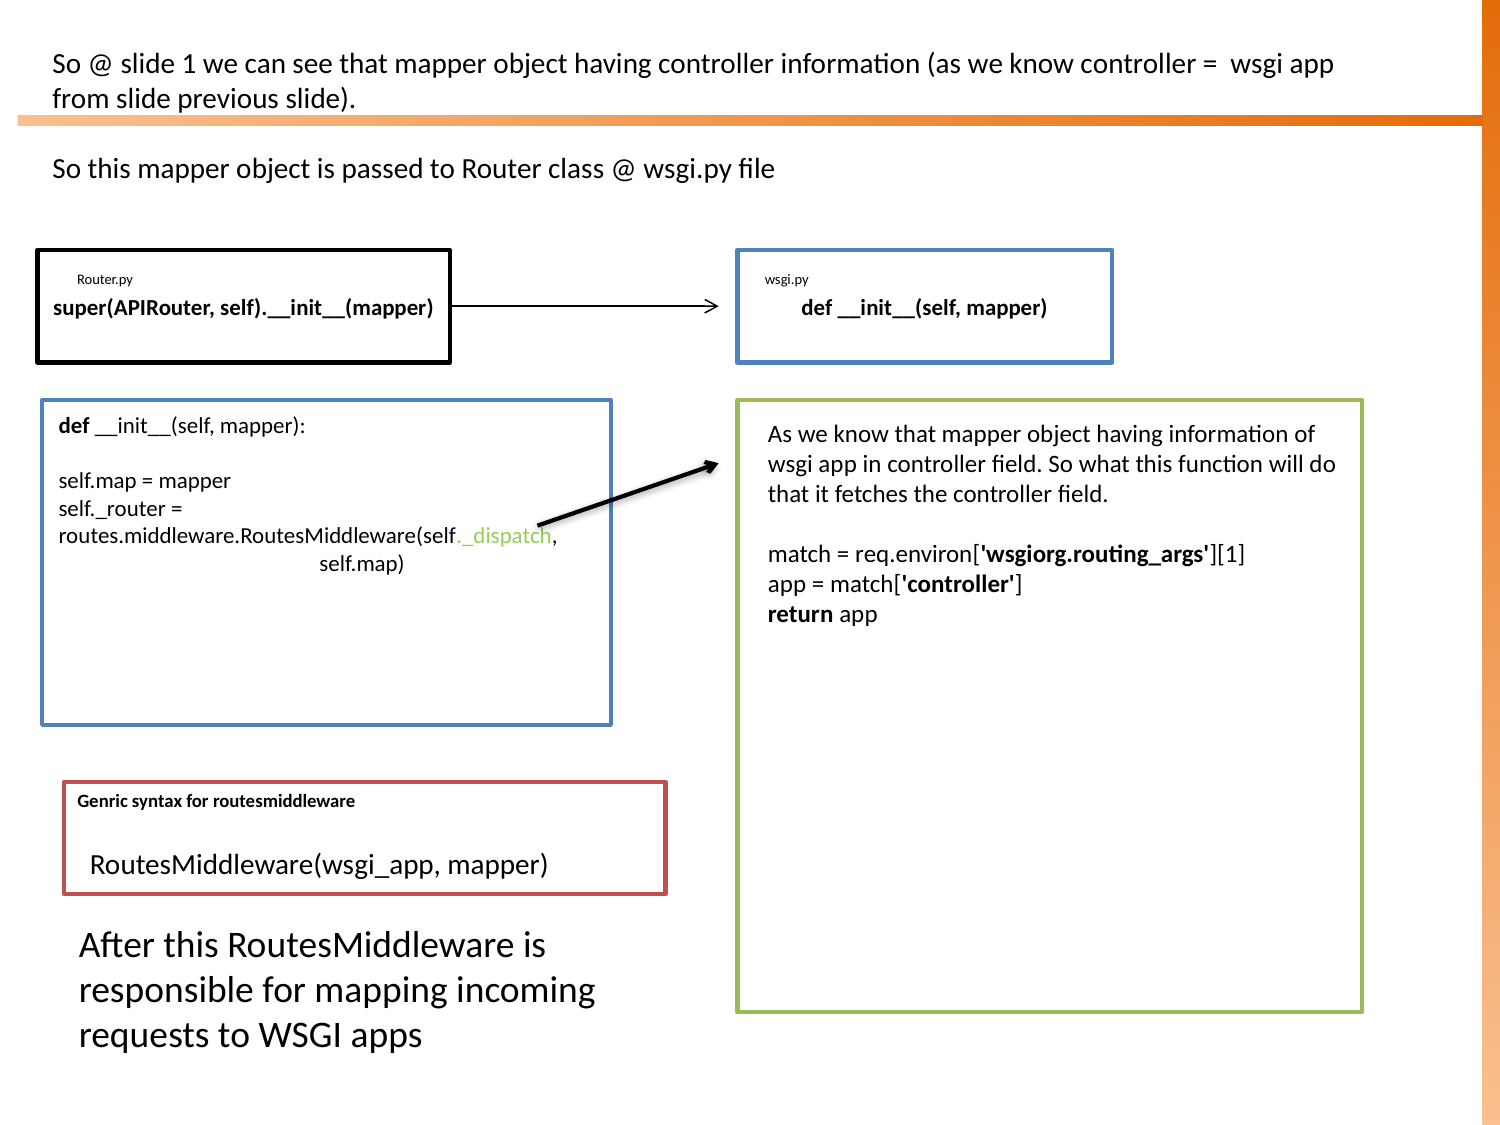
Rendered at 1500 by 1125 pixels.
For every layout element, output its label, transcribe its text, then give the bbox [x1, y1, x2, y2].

text_box wsgi.py [749, 262, 975, 295]
text_box def __init__(self, mapper): self.map = mapper self._router = routes.middleware.RoutesMiddleware(self._dispatch, self.map) [43, 403, 575, 583]
text_box [40, 398, 613, 727]
text_box [735, 398, 1364, 1014]
text_box Router.py [62, 262, 288, 295]
text_box def __init__(self, mapper) [735, 248, 1114, 365]
text_box [62, 780, 668, 896]
text_box RoutesMiddleware(wsgi_app, mapper) [74, 837, 628, 888]
text_box super(APIRouter, self).__init__(mapper) [35, 248, 452, 365]
text_box Genric syntax for routesmiddleware [62, 781, 538, 819]
text_box As we know that mapper object having information of wsgi app in controller field. So what this function will do that it fetches the controller field. match = req.environ['wsgiorg.routing_args'][1] app = match['controller'] return app [753, 410, 1354, 635]
text_box After this RoutesMiddleware is responsible for mapping incoming requests to WSGI apps [64, 912, 664, 1063]
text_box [537, 462, 719, 526]
text_box So @ slide 1 we can see that mapper object having controller information (as we know controller = wsgi app from slide previous slide). So this mapper object is passed to Router class @ wsgi.py file [37, 37, 1400, 192]
